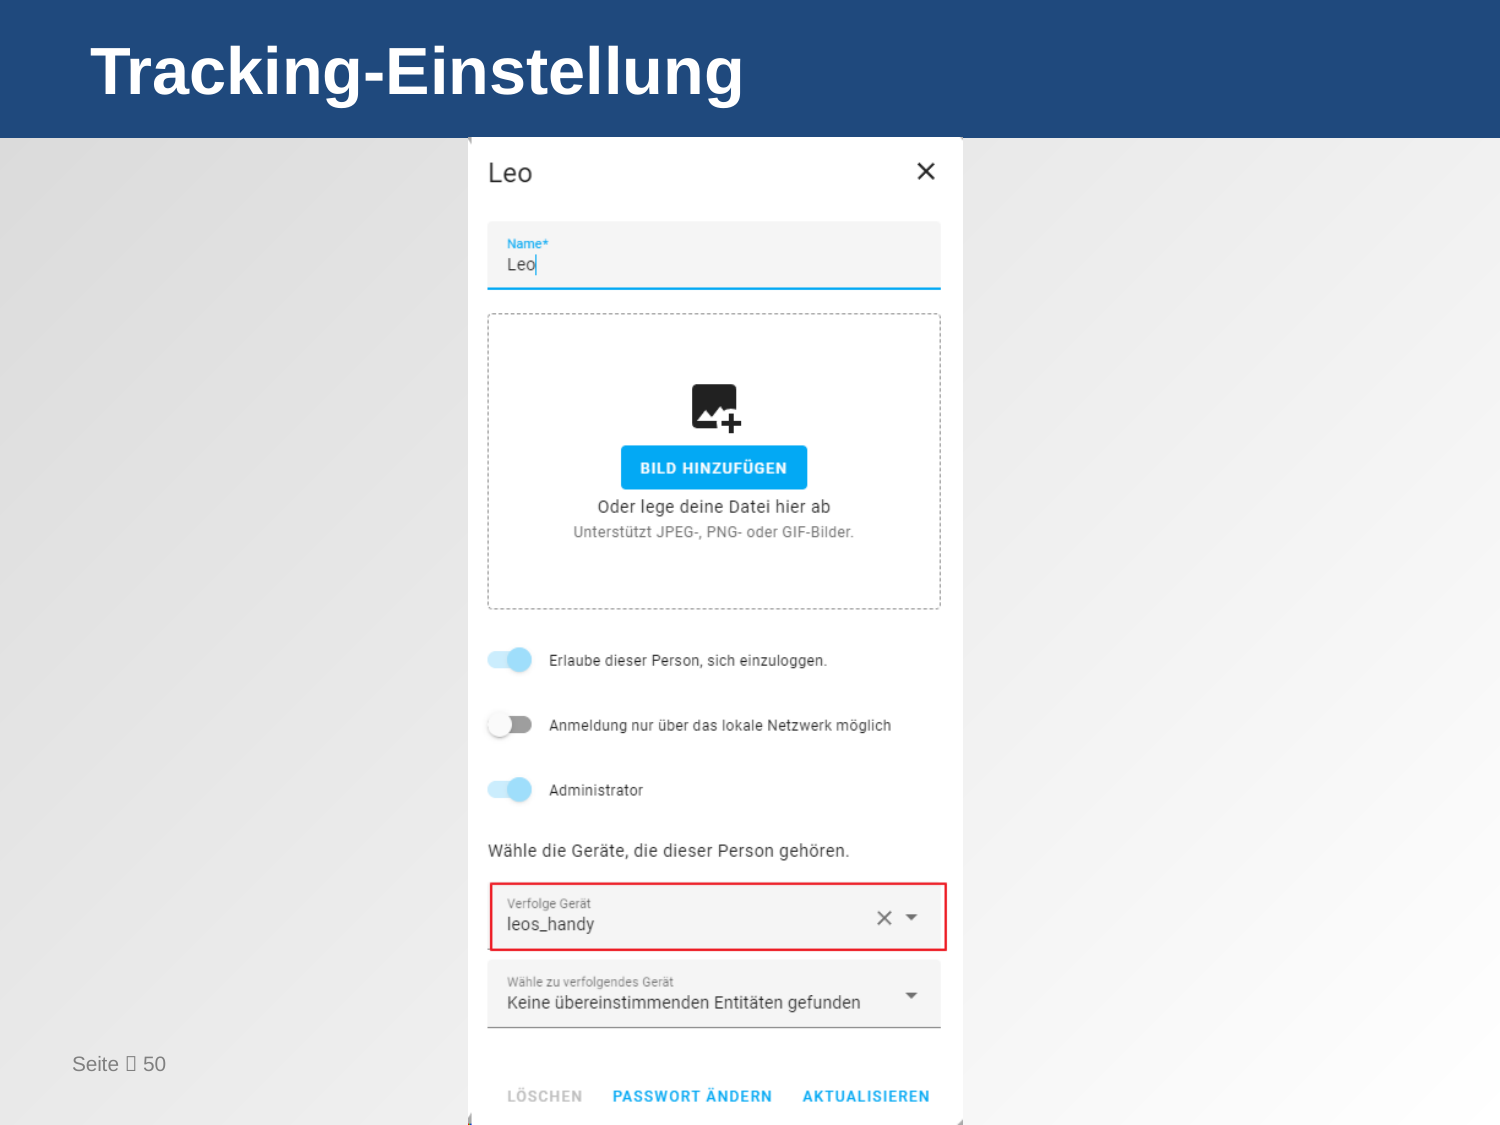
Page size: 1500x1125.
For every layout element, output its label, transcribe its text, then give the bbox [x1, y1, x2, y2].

title Tracking-Einstellung [75, 20, 1425, 208]
picture [468, 136, 964, 1125]
